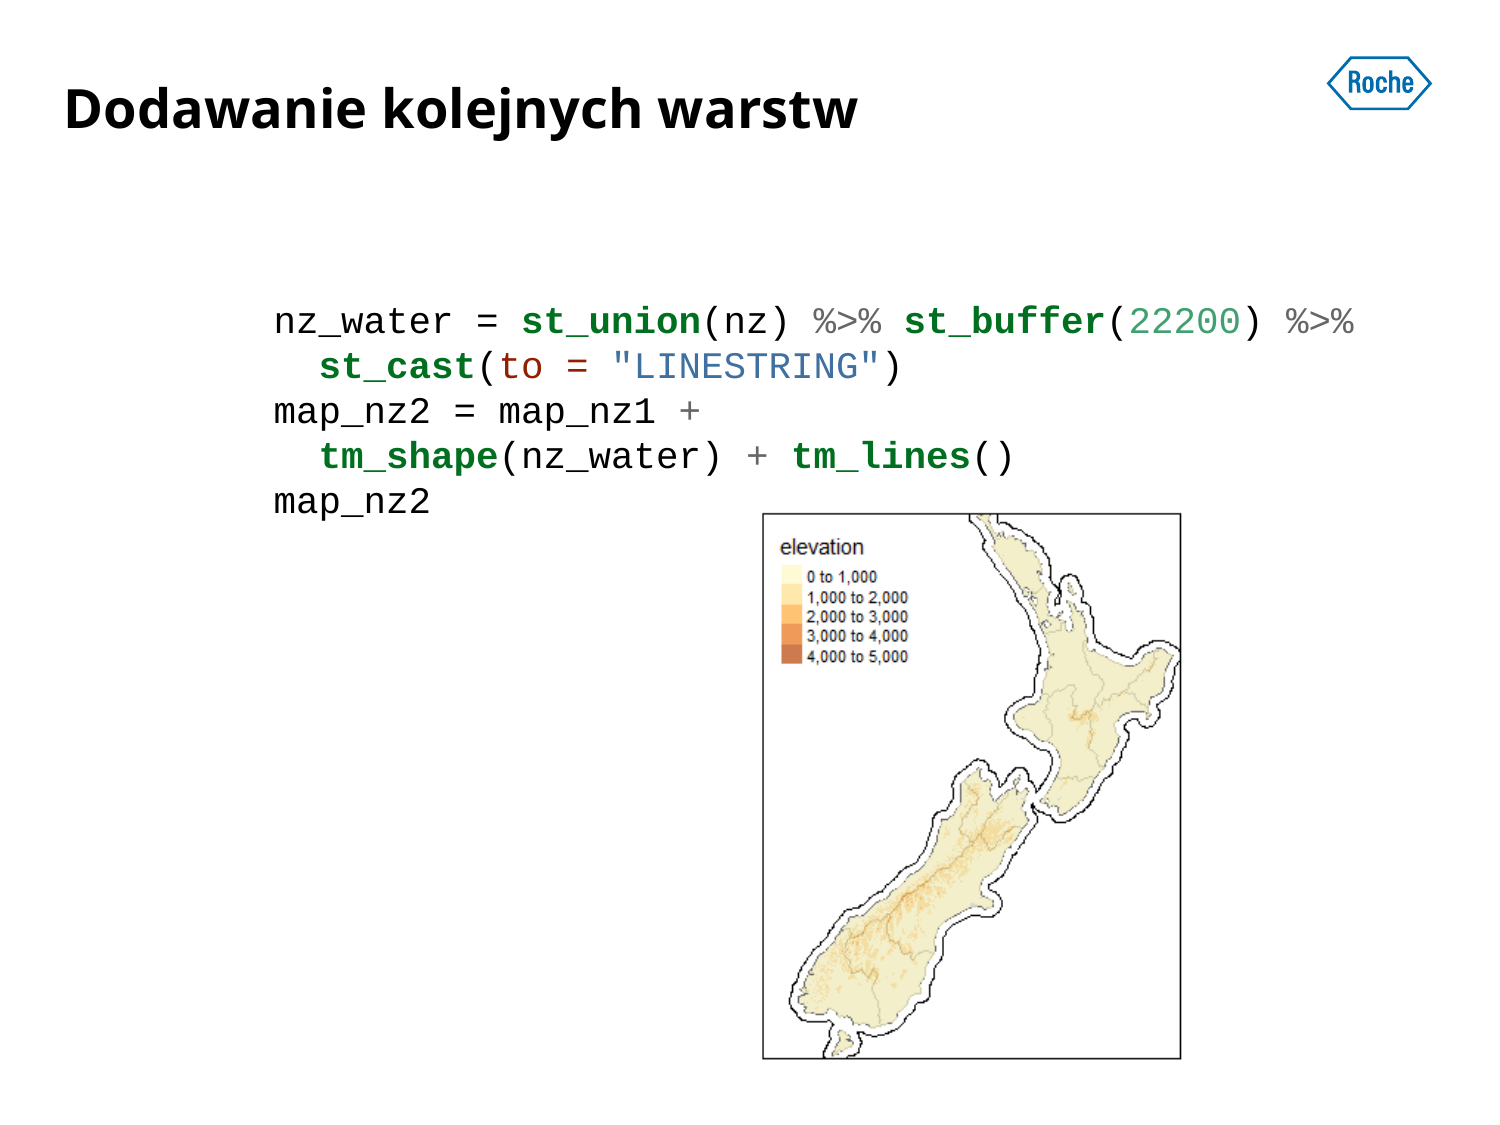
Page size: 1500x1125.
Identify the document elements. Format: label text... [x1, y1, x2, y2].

list nz_water = st_union(nz) %>% st_buffer(22200) %>% st_cast(to = "LINESTRING") map_nz2 = map_nz1 + tm_shape(nz_water) + tm_lines() map_nz2 [65, 296, 1436, 1030]
picture [617, 503, 1326, 1070]
title Dodawanie kolejnych warstw [63, 74, 1272, 290]
